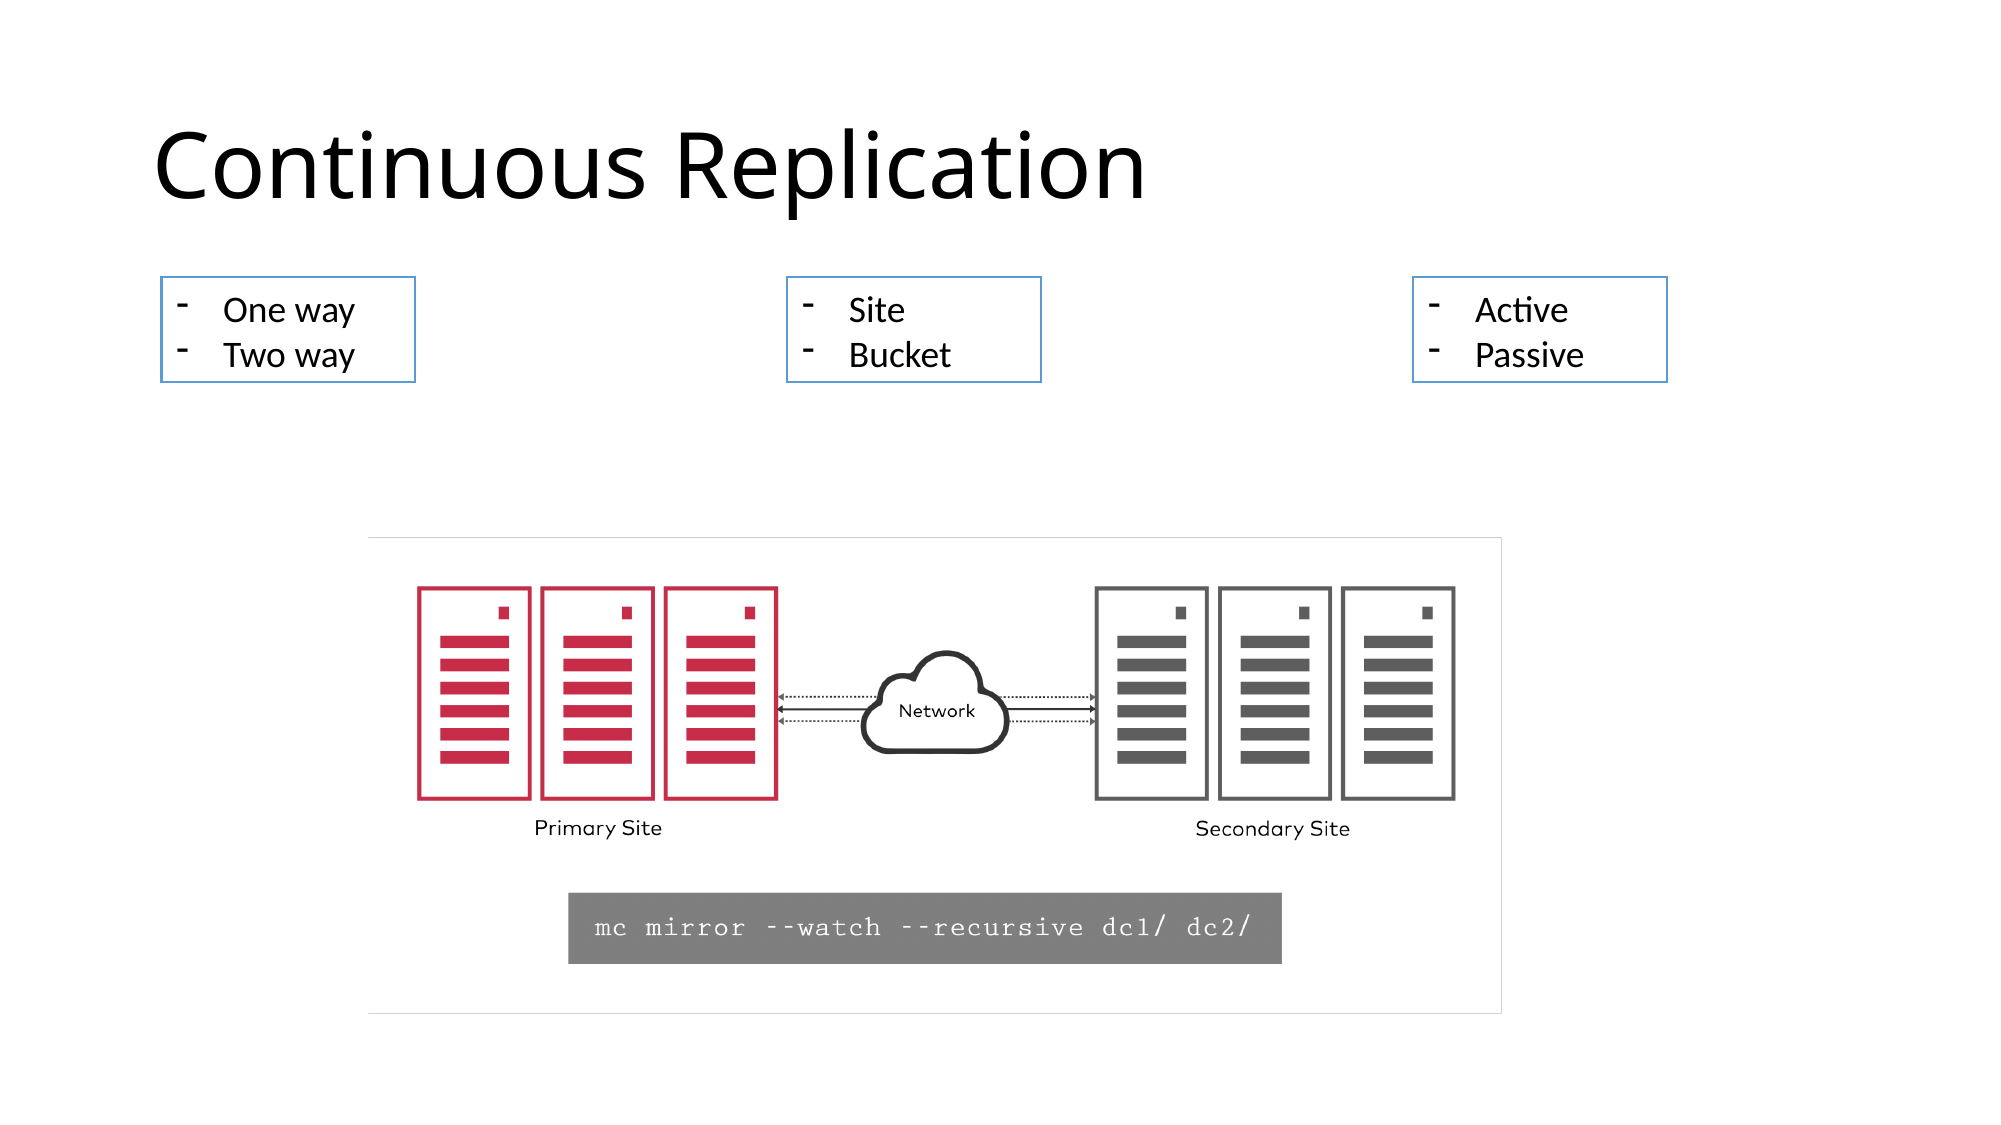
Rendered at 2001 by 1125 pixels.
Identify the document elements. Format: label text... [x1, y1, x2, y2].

title Continuous Replication [137, 59, 1863, 278]
text_box Active Passive [1412, 276, 1668, 383]
text_box Site Bucket [786, 276, 1042, 383]
text_box One way Two way [160, 276, 416, 383]
text_box [137, 299, 1863, 1014]
picture [368, 537, 1502, 1014]
